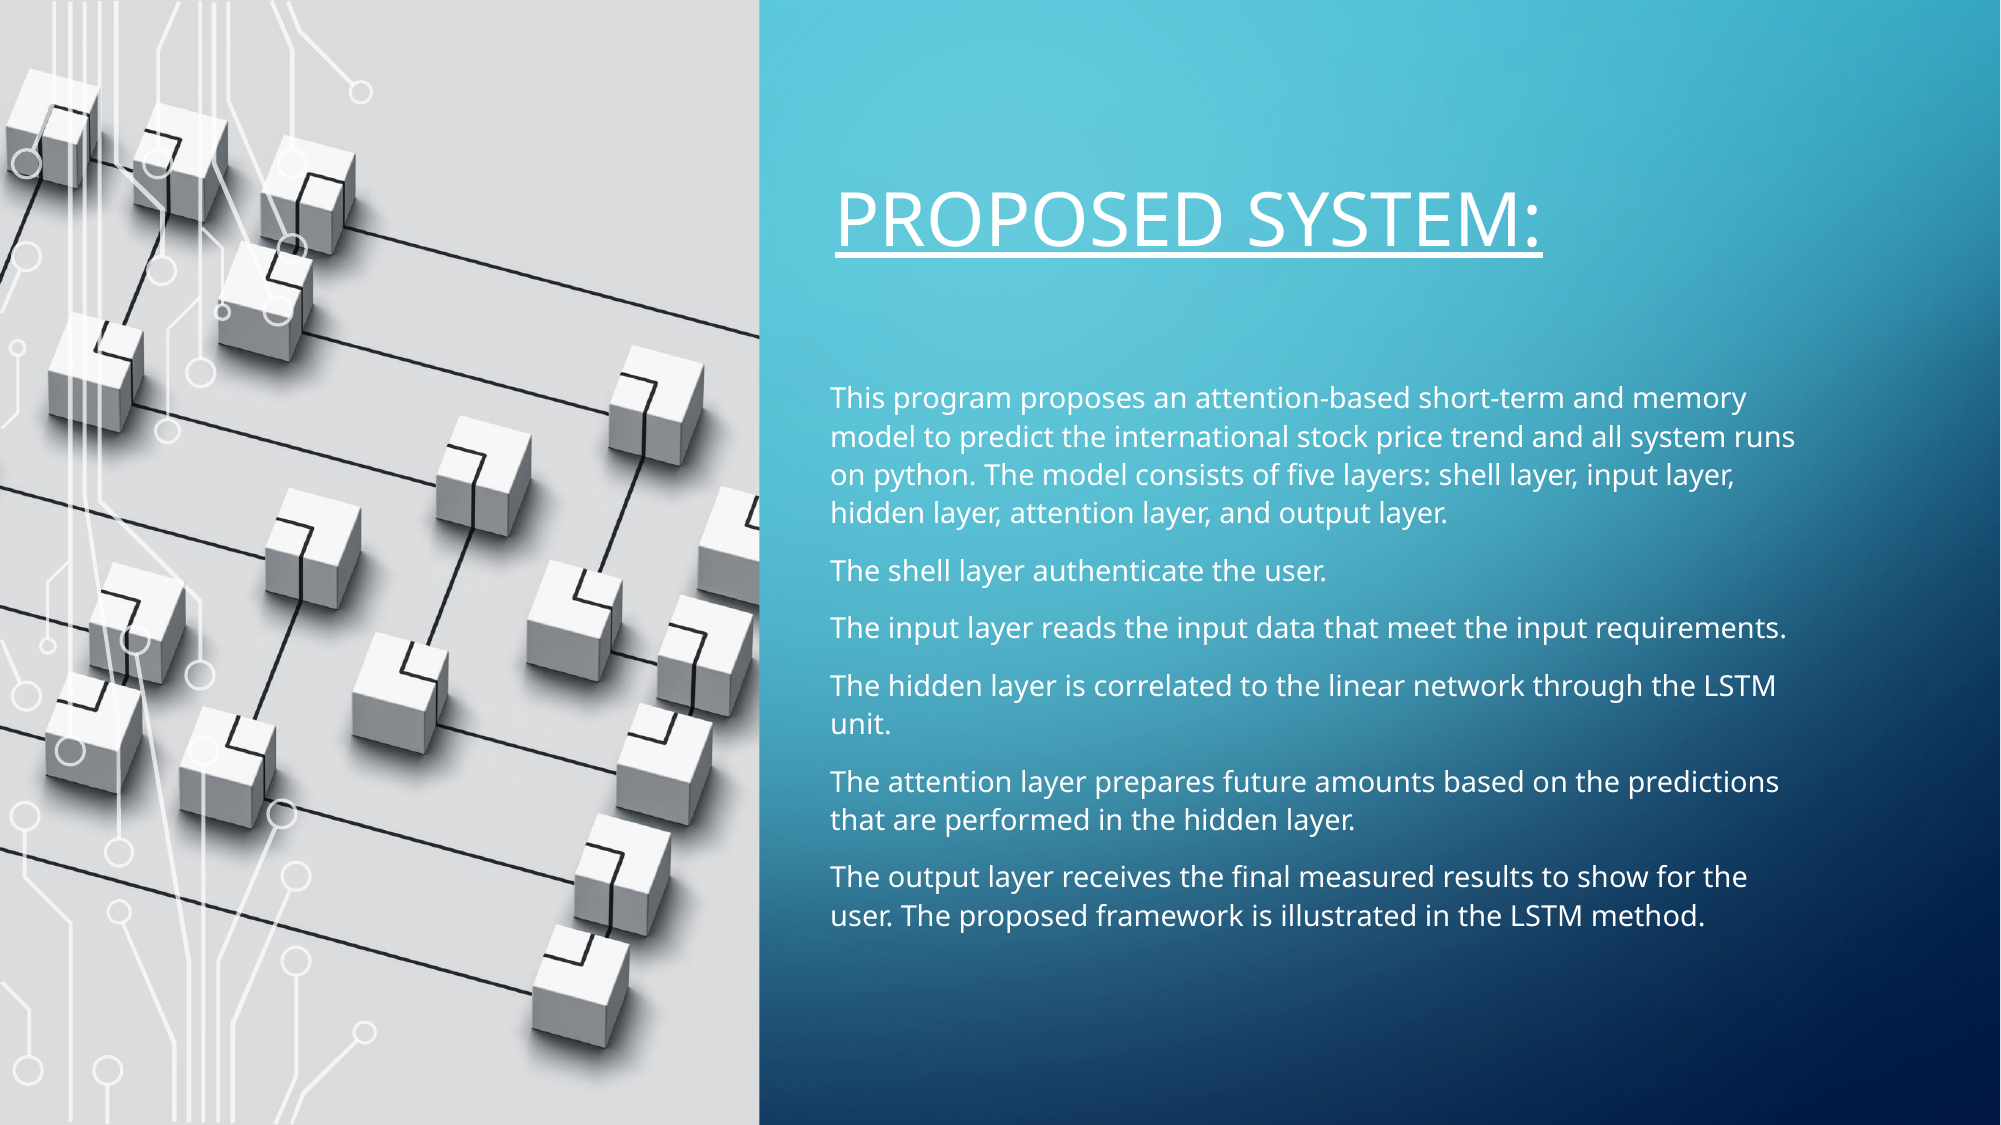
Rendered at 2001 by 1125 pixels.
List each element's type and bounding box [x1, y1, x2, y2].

picture [379, 0, 760, 1125]
text_box [760, 0, 2000, 1125]
text_box [0, 0, 379, 1125]
